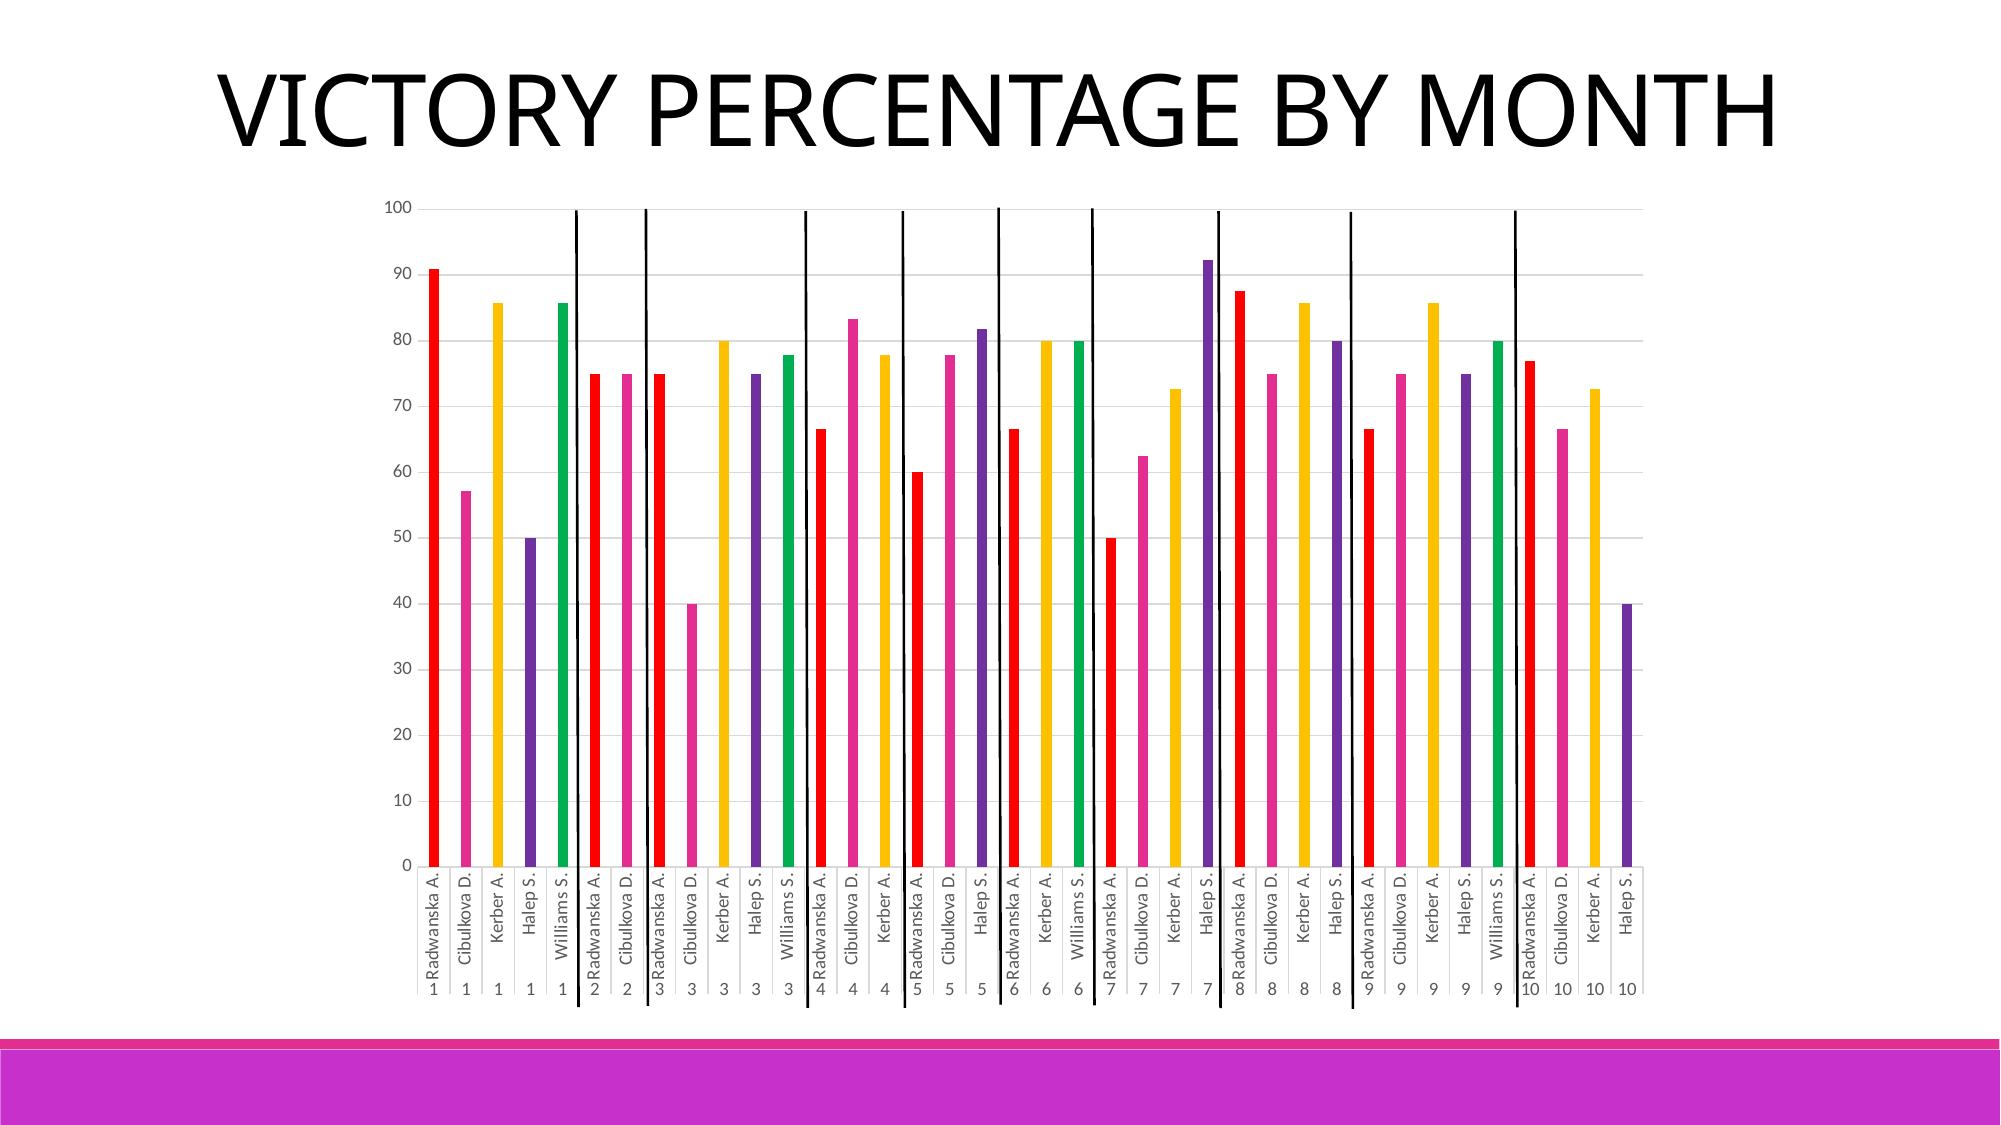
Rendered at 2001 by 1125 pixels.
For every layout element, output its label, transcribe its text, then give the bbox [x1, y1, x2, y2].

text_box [1514, 210, 1518, 1008]
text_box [575, 209, 579, 1008]
chart [356, 182, 1670, 1018]
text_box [1091, 207, 1095, 1006]
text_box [902, 210, 906, 1009]
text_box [805, 210, 809, 1009]
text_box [998, 207, 1002, 1006]
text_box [1218, 210, 1222, 1009]
title VICTORY PERCENTAGE BY MONTH [0, 47, 2000, 175]
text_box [1350, 211, 1354, 1010]
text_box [645, 208, 649, 1007]
